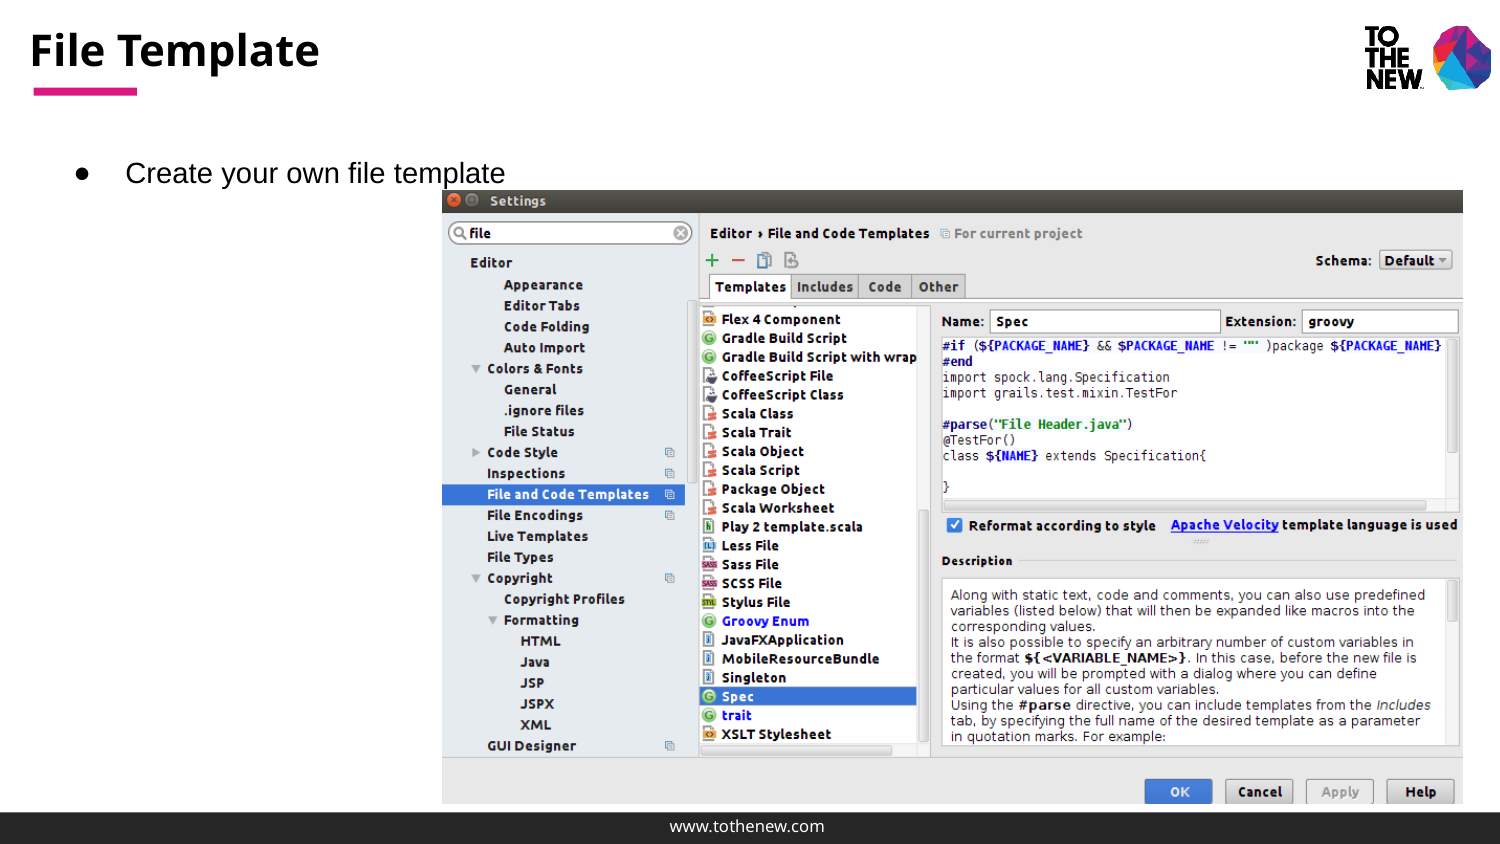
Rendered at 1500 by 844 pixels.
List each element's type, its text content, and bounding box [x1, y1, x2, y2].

title File Template [14, 14, 1350, 85]
text_box Create your own file template [35, 134, 1073, 251]
picture [1350, 0, 1500, 116]
picture [442, 190, 1463, 804]
